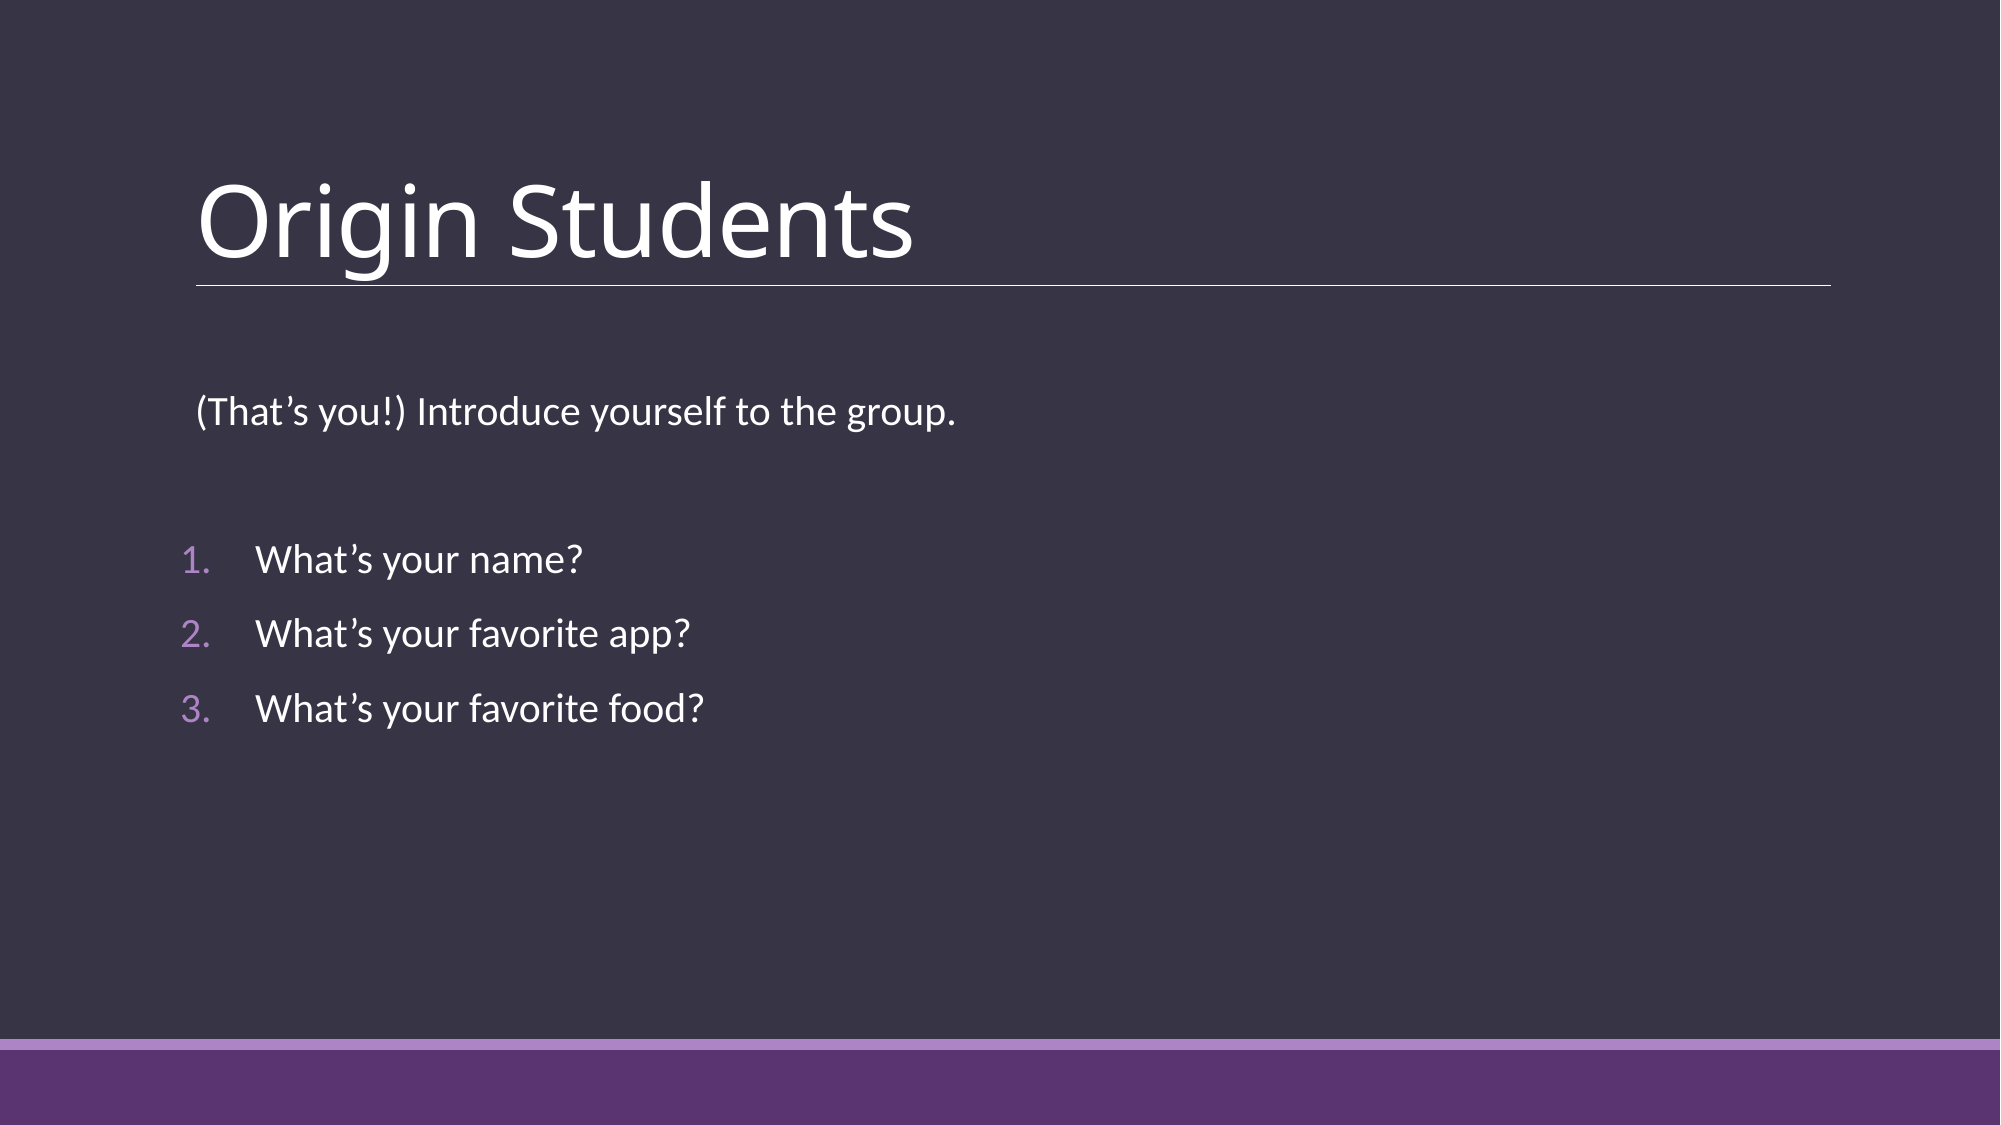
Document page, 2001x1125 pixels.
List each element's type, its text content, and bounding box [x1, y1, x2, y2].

title Origin Students [180, 47, 1830, 285]
list (That’s you!) Introduce yourself to the group. What’s your name? What’s your favorite app? What’s your favorite food? [180, 302, 1830, 963]
